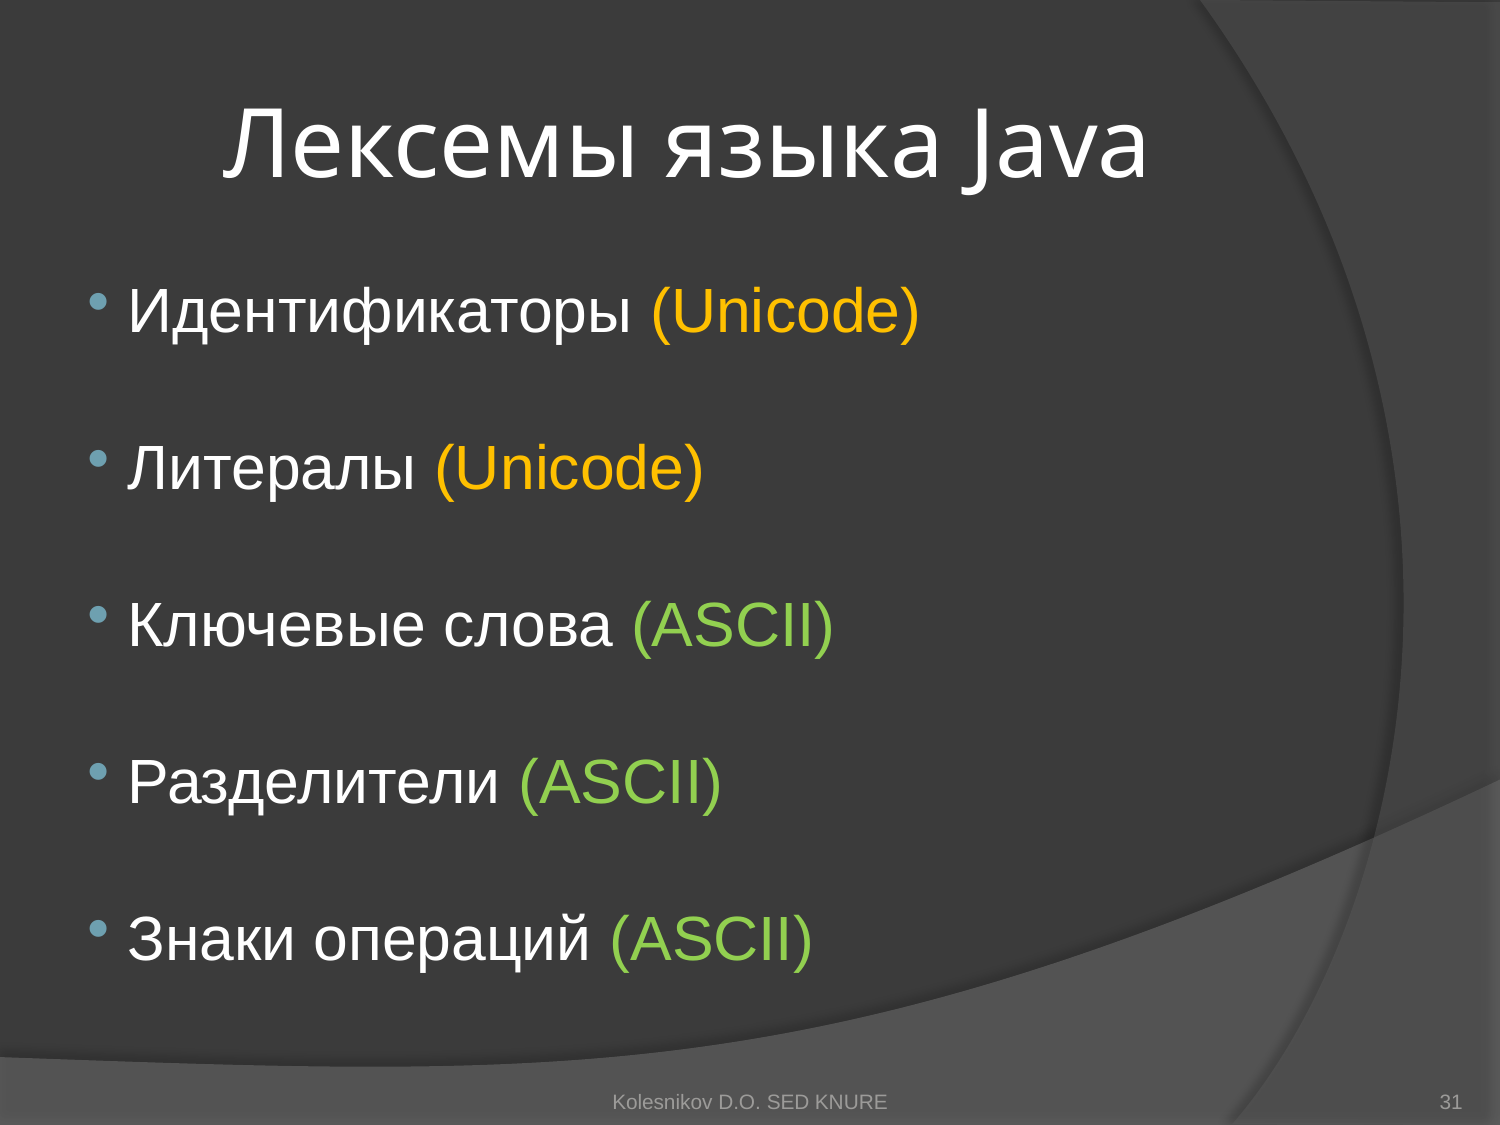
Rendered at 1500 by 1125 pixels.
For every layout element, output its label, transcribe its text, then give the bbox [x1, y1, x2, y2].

title Лексемы языка Java [75, 45, 1300, 233]
footer Kolesnikov D.O. SED KNURE [512, 1053, 988, 1114]
list Идентификаторы (Unicode) Литералы (Unicode) Ключевые слова (ASCII) Разделители (ASCII) Знаки операций (ASCII) [75, 262, 1300, 1005]
slide_number 31 [1337, 1053, 1463, 1114]
